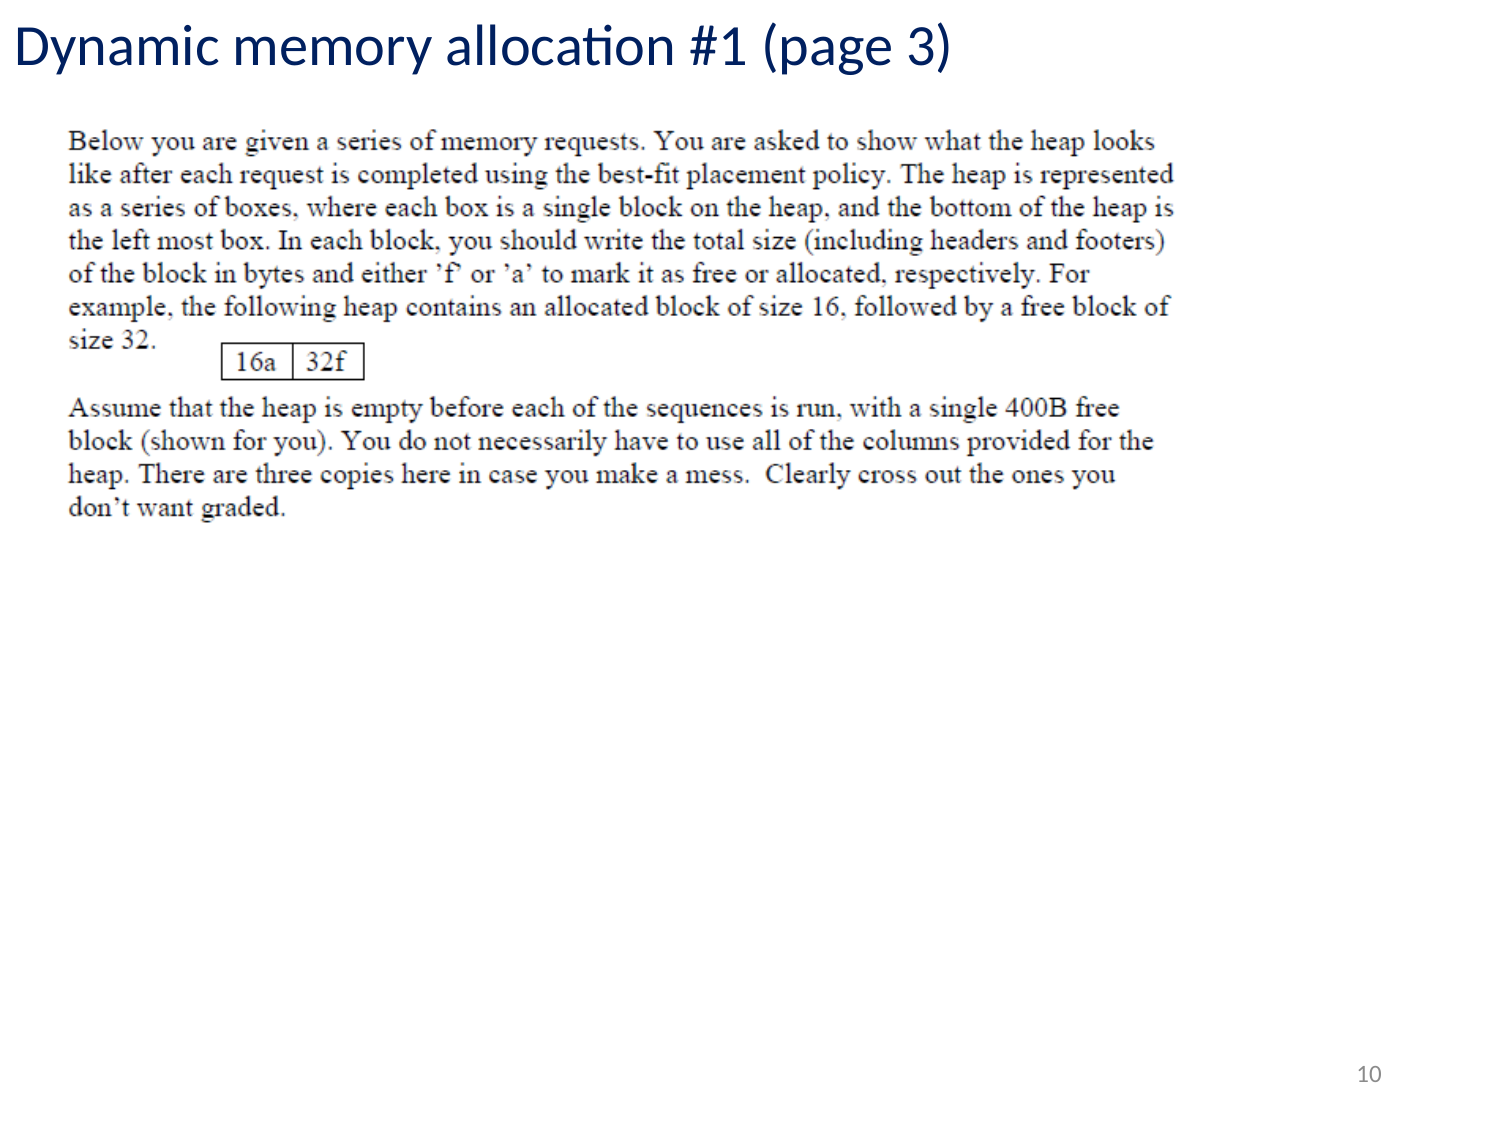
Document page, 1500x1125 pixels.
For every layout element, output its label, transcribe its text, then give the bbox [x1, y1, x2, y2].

text_box Dynamic memory allocation #1 (page 3) [0, 0, 1335, 85]
picture [35, 106, 1236, 558]
slide_number 10 [1059, 1042, 1397, 1103]
